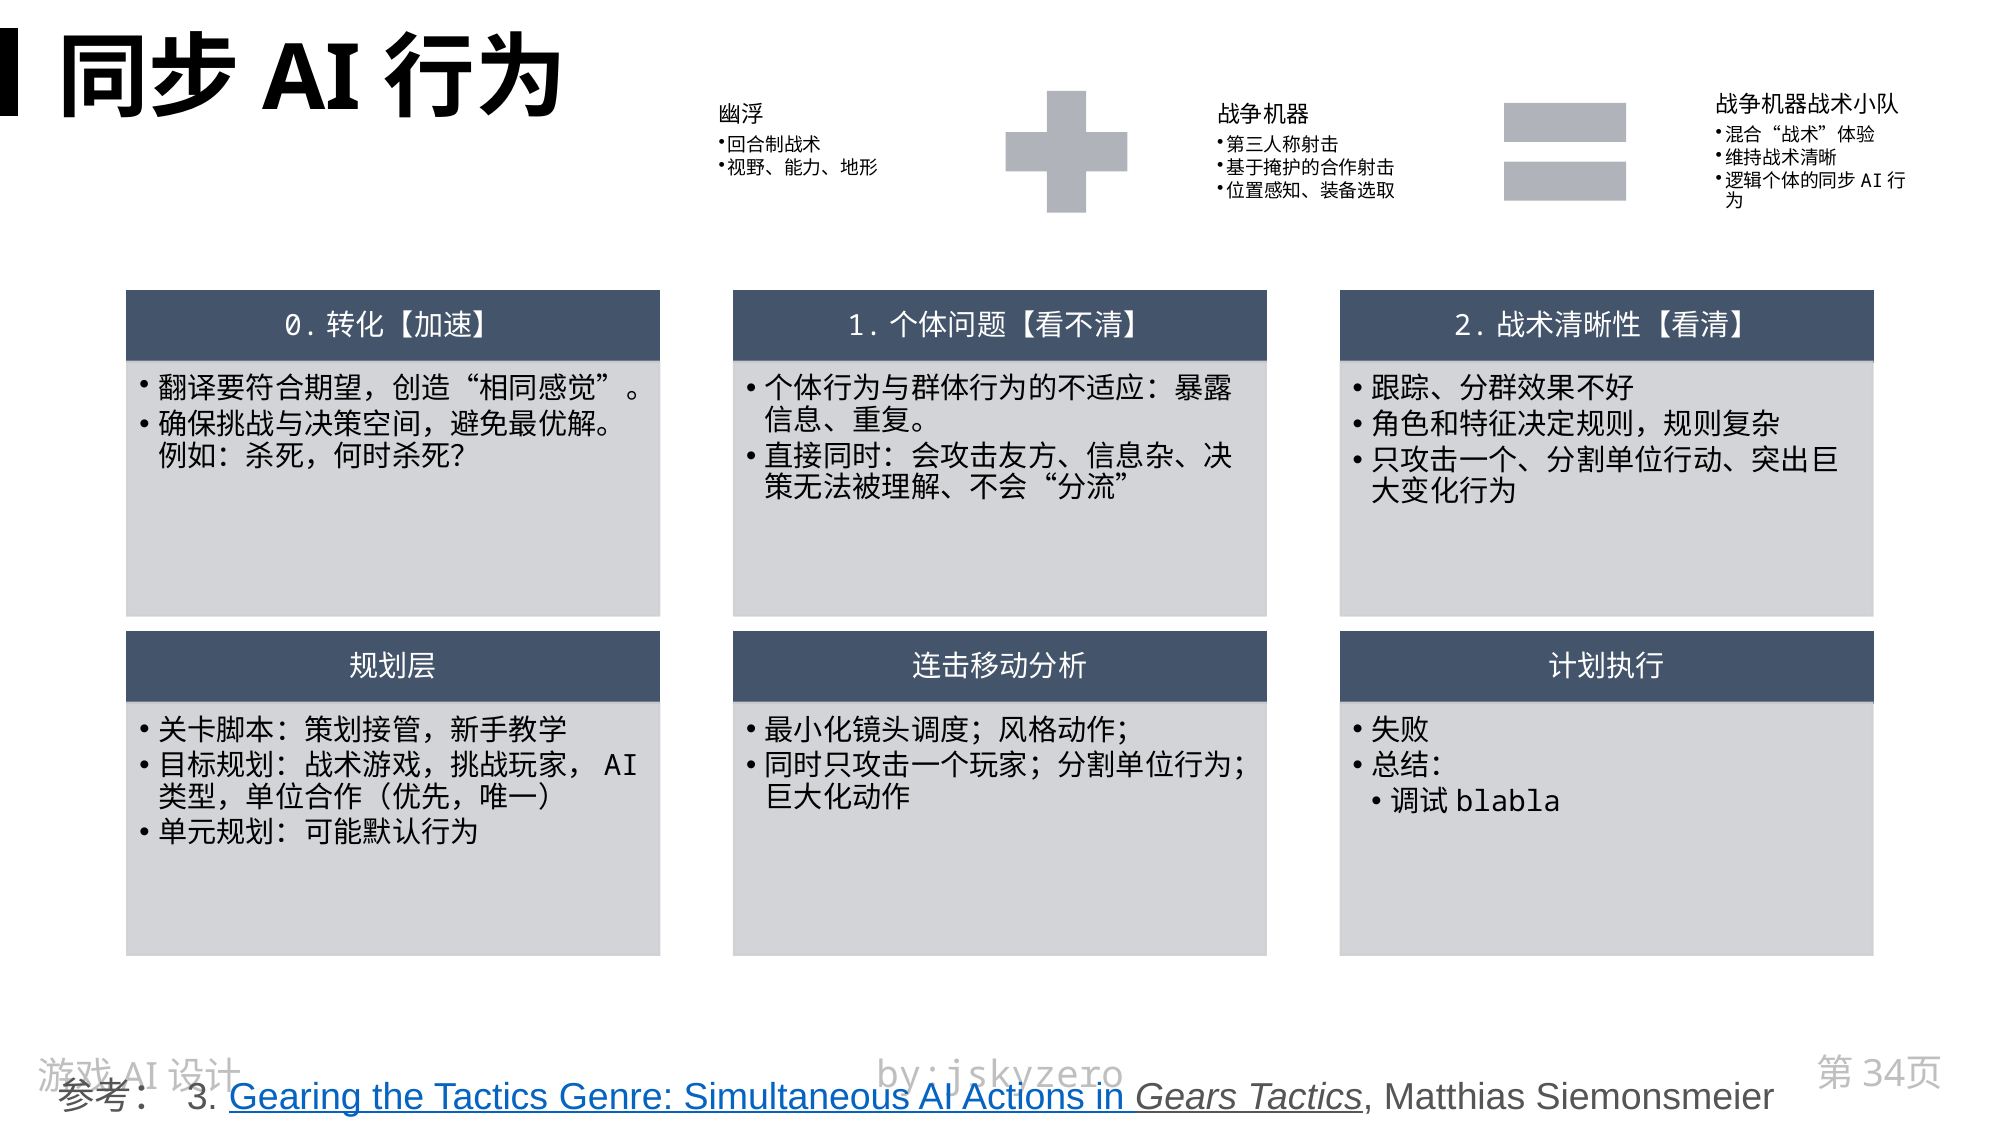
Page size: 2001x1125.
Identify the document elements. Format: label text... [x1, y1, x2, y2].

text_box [126, 283, 1874, 623]
text_box 参考： 3. Gearing the Tactics Genre: Simultaneous AI Actions in Gears Tactics, Matthias Siemonsmeier [42, 1064, 1958, 1125]
title 同步AI行为 [42, 0, 673, 160]
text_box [126, 623, 1874, 964]
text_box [673, 0, 1958, 304]
